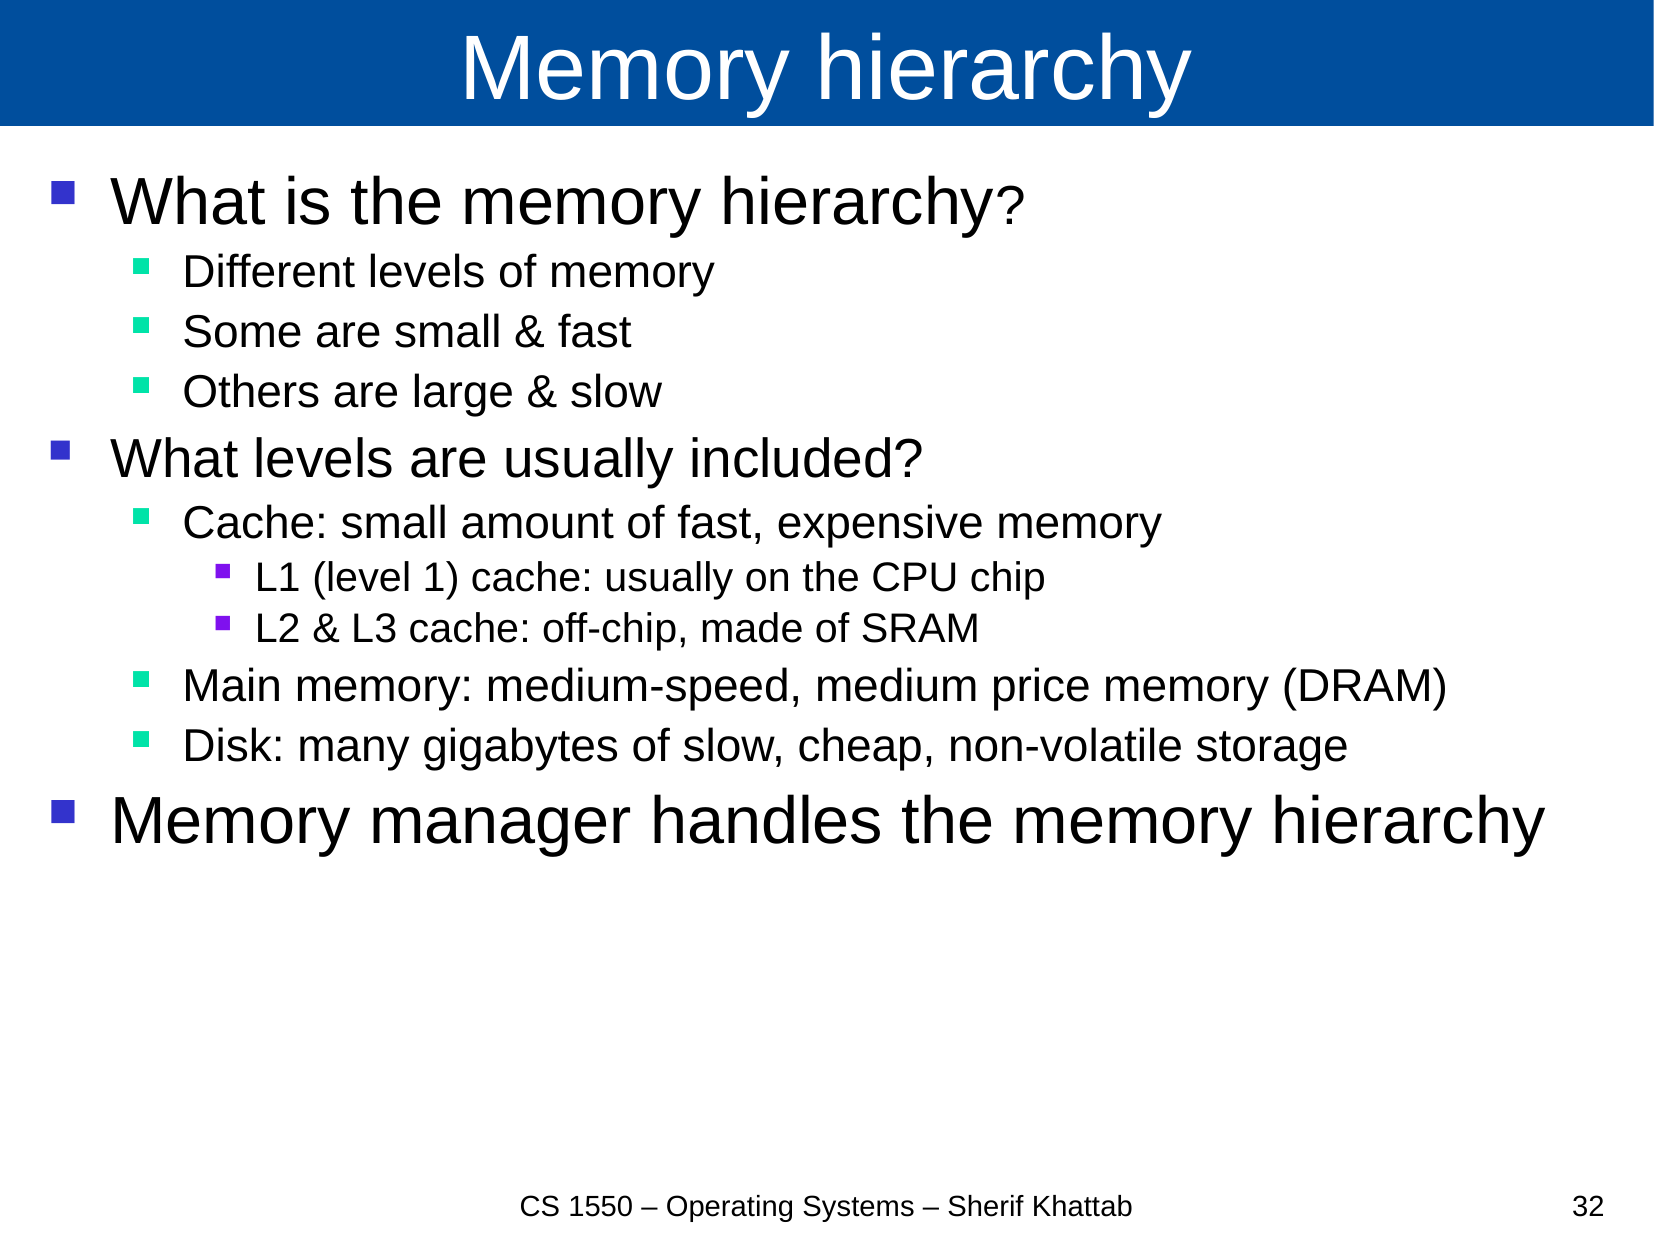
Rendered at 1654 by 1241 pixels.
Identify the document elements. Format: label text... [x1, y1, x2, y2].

list What is the memory hierarchy? Different levels of memory Some are small & fast Others are large & slow What levels are usually included? Cache: small amount of fast, expensive memory L1 (level 1) cache: usually on the CPU chip L2 & L3 cache: off-chip, made of SRAM Main memory: medium-speed, medium price memory (DRAM) Disk: many gigabytes of slow, cheap, non-volatile storage Memory manager handles the memory hierarchy [33, 150, 1620, 1158]
title Memory hierarchy [0, 0, 1654, 126]
footer CS 1550 – Operating Systems – Sherif Khattab [337, 1185, 1316, 1230]
slide_number 32 [1550, 1185, 1620, 1230]
